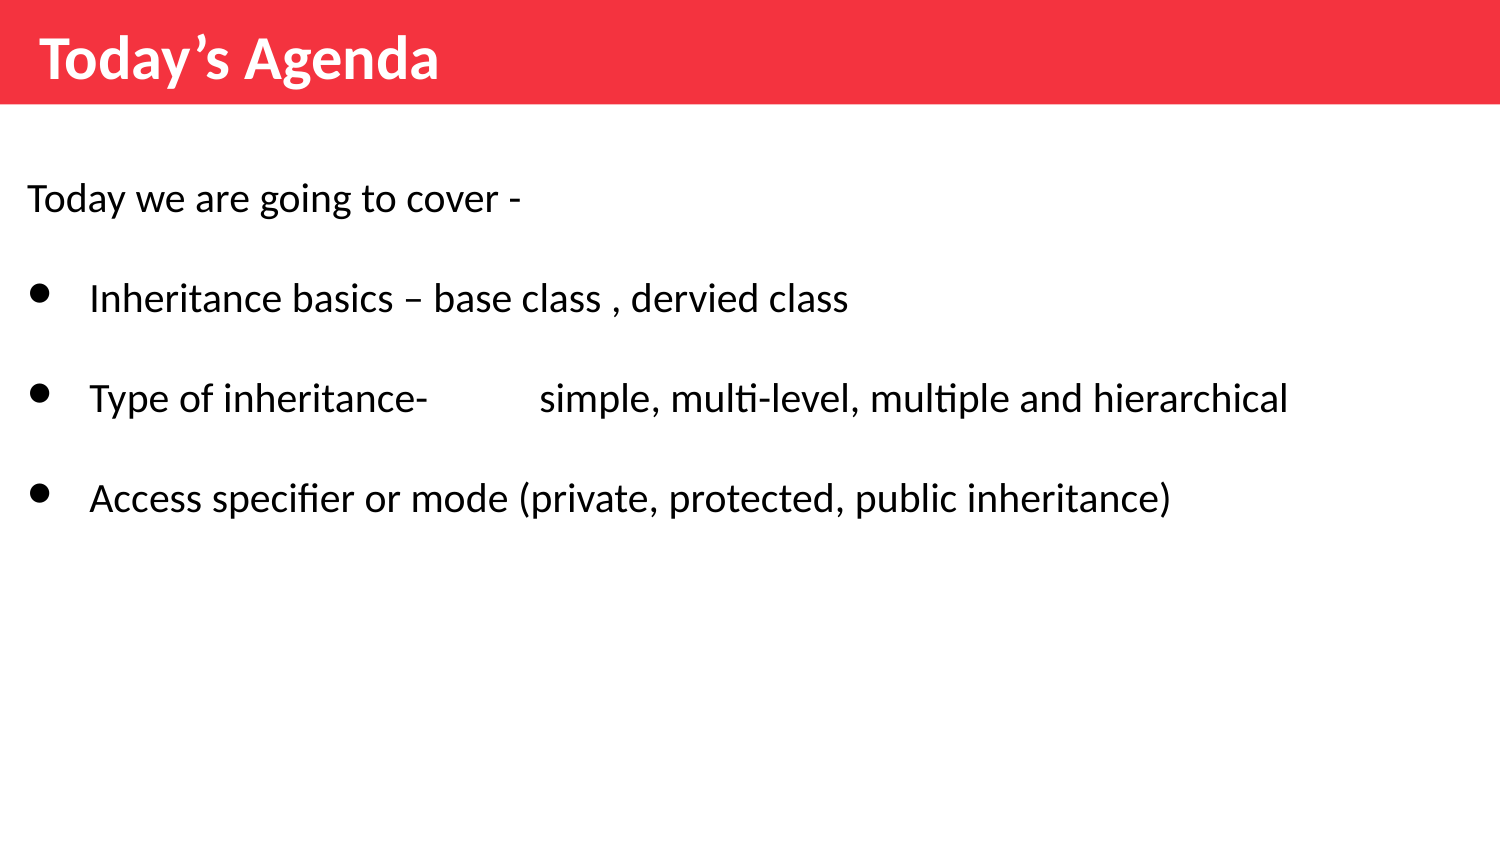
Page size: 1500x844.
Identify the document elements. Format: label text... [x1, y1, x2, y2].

text_box Today we are going to cover - Inheritance basics – base class , dervied class Type of inheritance- simple, multi-level, multiple and hierarchical Access specifier or mode (private, protected, public inheritance) [0, 105, 1497, 844]
text_box Today’s Agenda [24, 2, 563, 138]
text_box [0, 0, 1500, 105]
